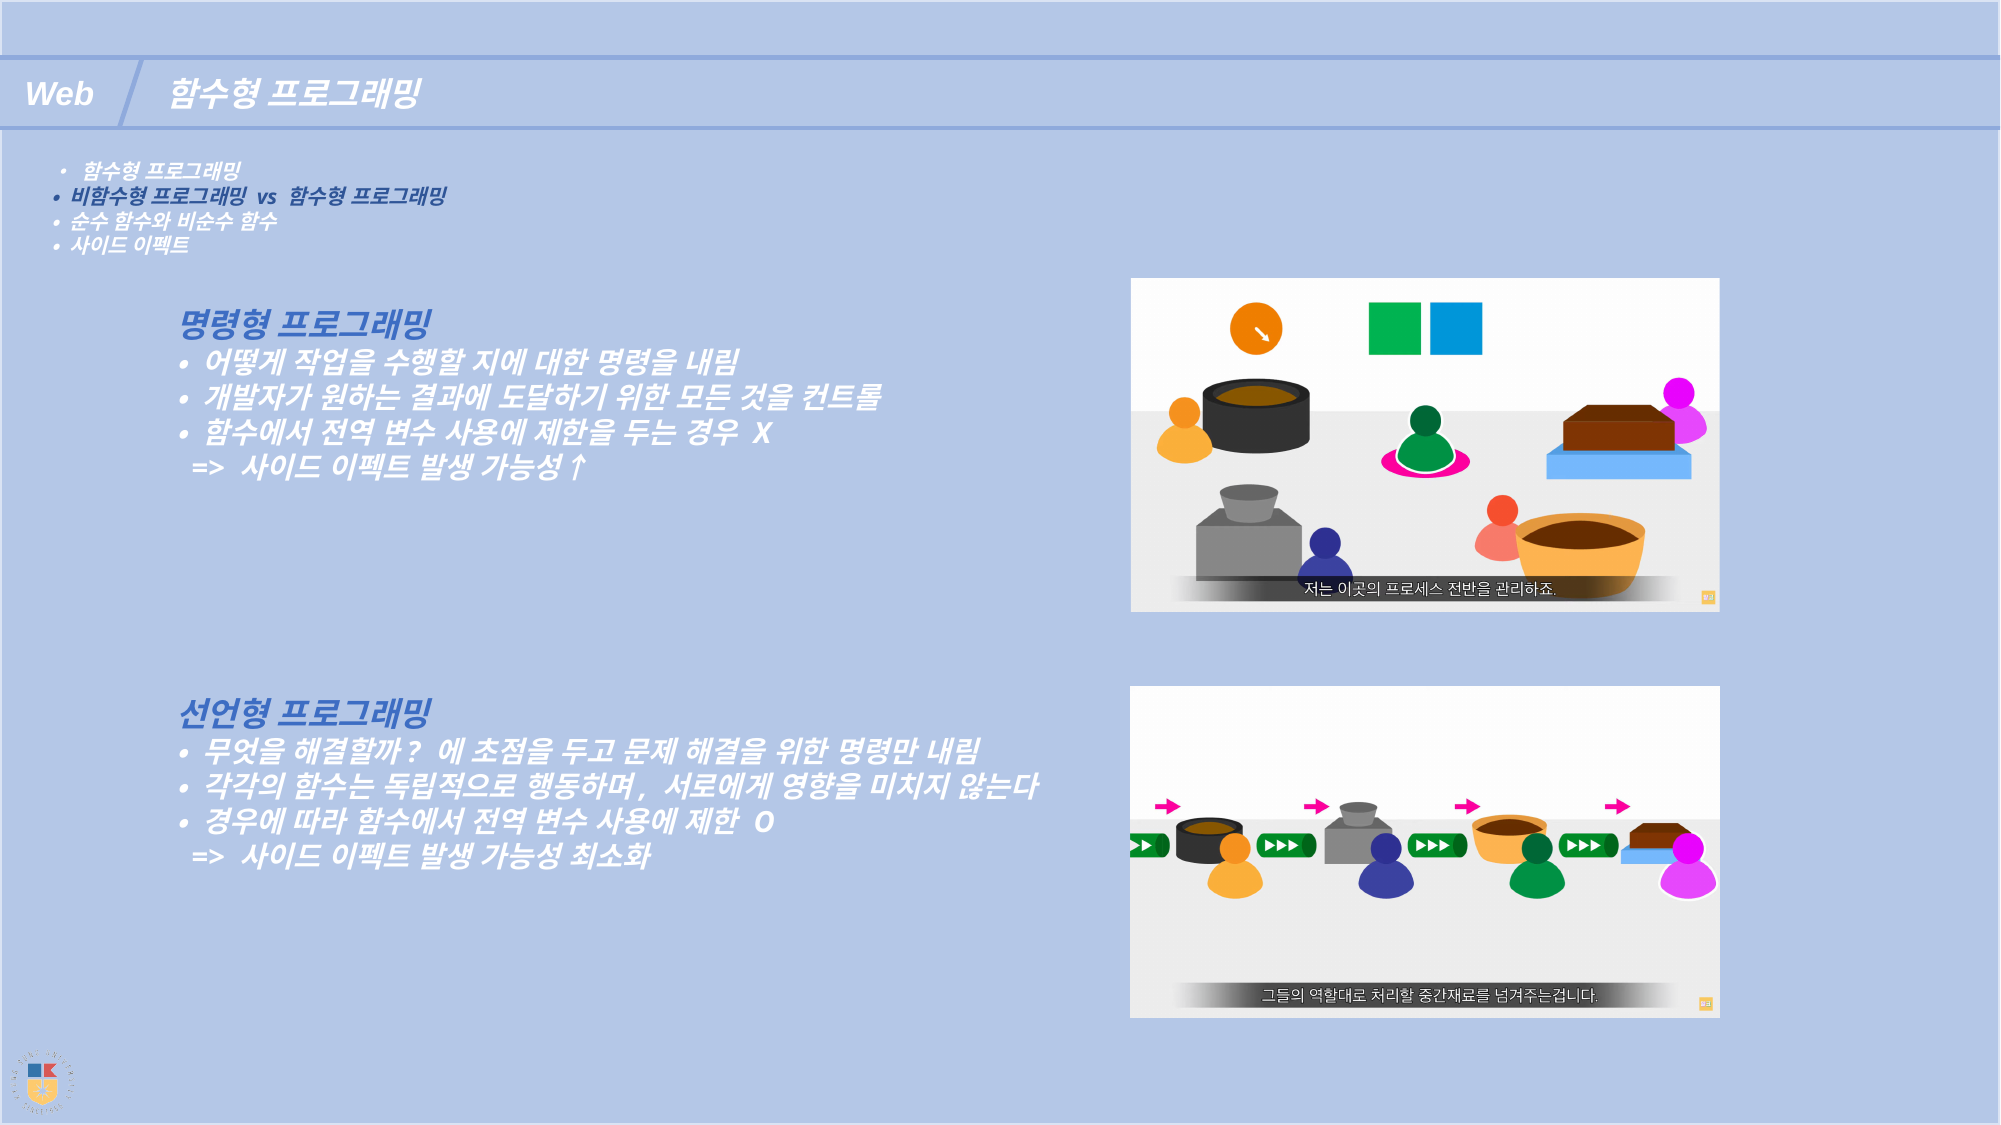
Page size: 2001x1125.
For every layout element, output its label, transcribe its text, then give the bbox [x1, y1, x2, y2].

picture [1130, 686, 1720, 1018]
text_box 함수형 프로그래밍 [151, 65, 435, 121]
picture [1130, 278, 1720, 612]
text_box 명령형 프로그래밍 • 어떻게 작업을 수행할 지에 대한 명령을 내림 • 개발자가 원하는 결과에 도달하기 위한 모든 것을 컨트롤 • 함수에서 전역 변수 사용에 제한을 두는 경우 X => 사이드 이펙트 발생 가능성↑ 선언형 프로그래밍 • 무엇을 해결할까? 에 초점을 두고 문제 해결을 위한 명령만 내림 • 각각의 함수는 독립적으로 행동하며, 서로에게 영향을 미치지 않는다 • 경우에 따라 함수에서 전역 변수 사용에 제한 O => 사이드 이펙트 발생 가능성 최소화 [161, 296, 1053, 881]
picture [9, 1048, 76, 1116]
text_box • 함수형 프로그래밍 • 비함수형 프로그래밍 vs 함수형 프로그래밍 • 순수 함수와 비순수 함수 • 사이드 이펙트 [36, 150, 461, 266]
